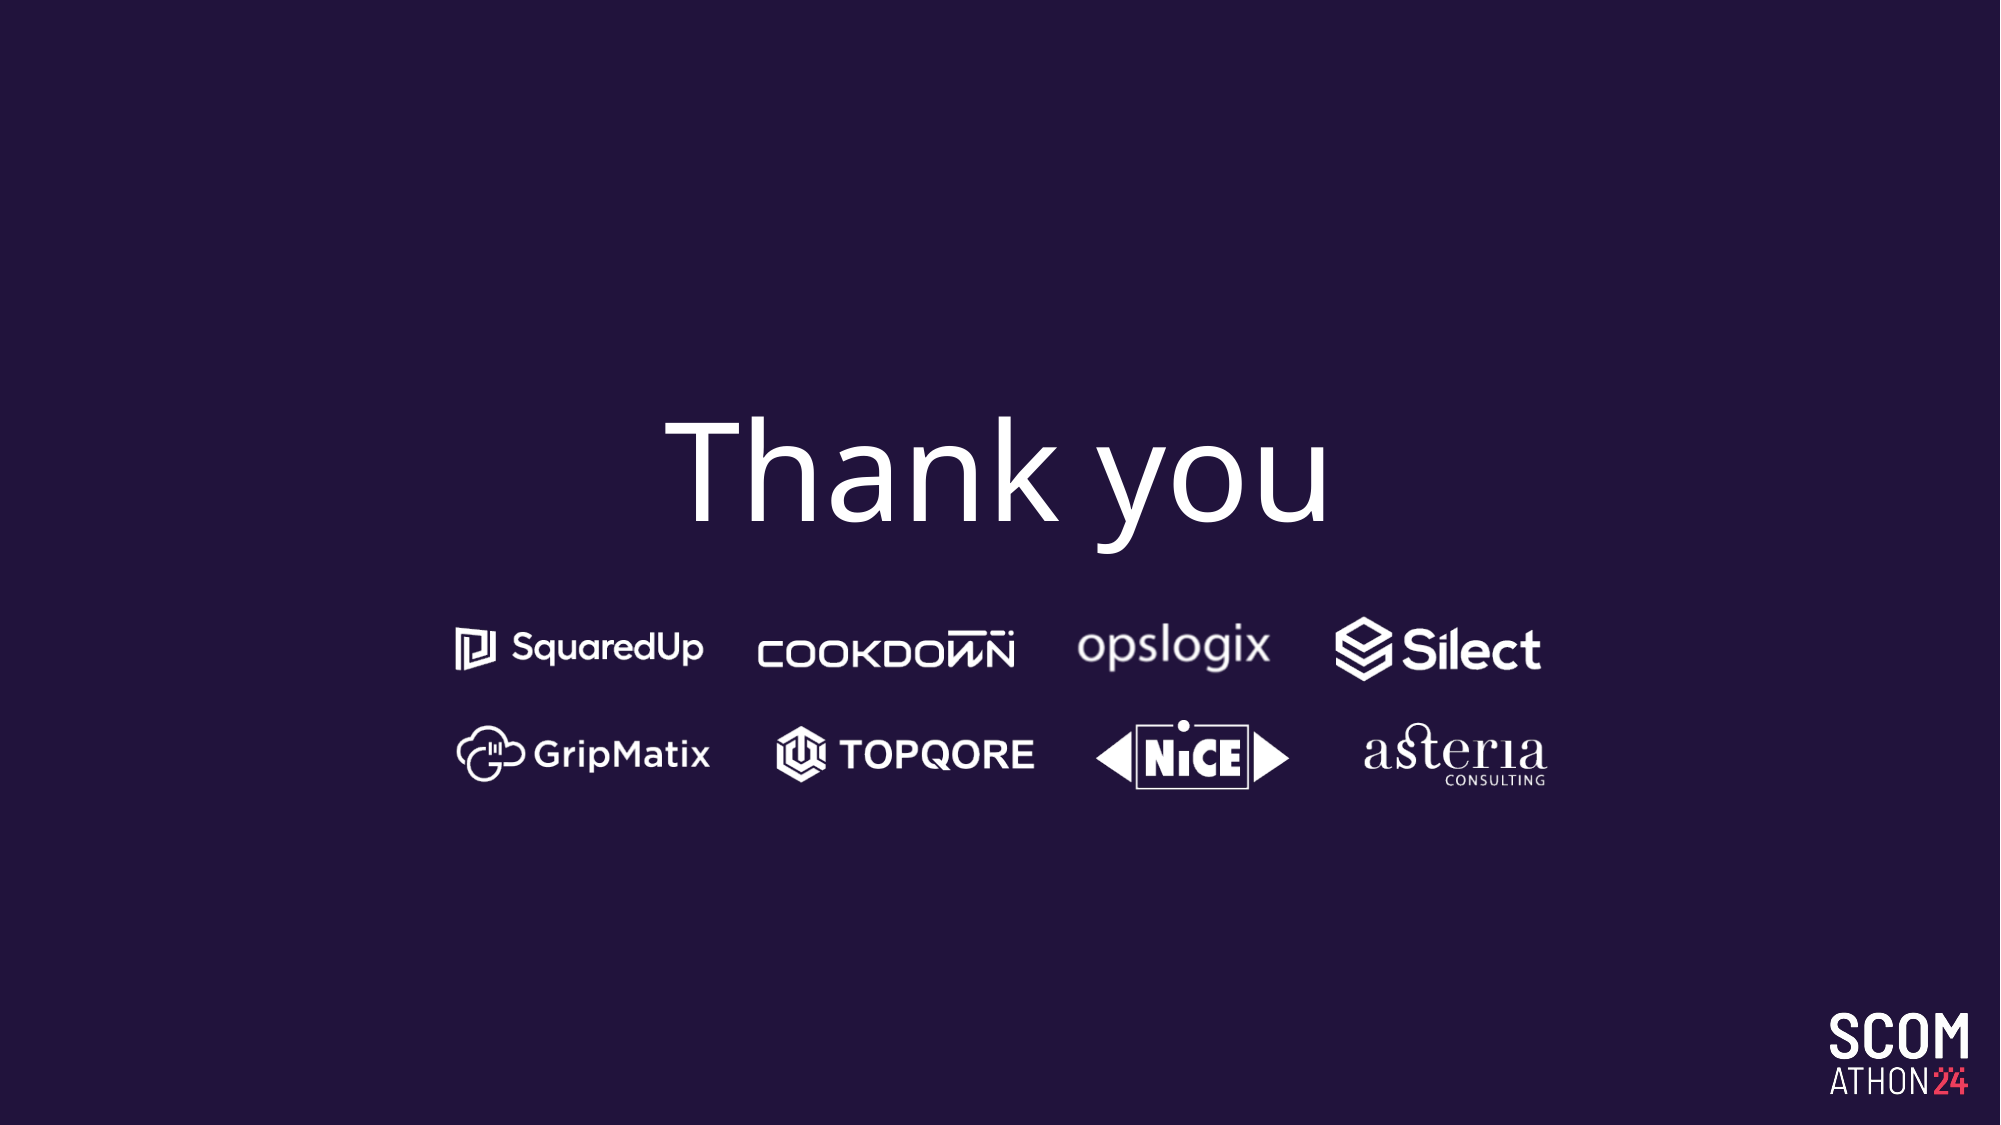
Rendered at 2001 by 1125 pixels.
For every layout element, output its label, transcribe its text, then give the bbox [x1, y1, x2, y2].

picture [1826, 1008, 1972, 1099]
picture [433, 690, 1567, 803]
title Thank you [290, 276, 1710, 690]
